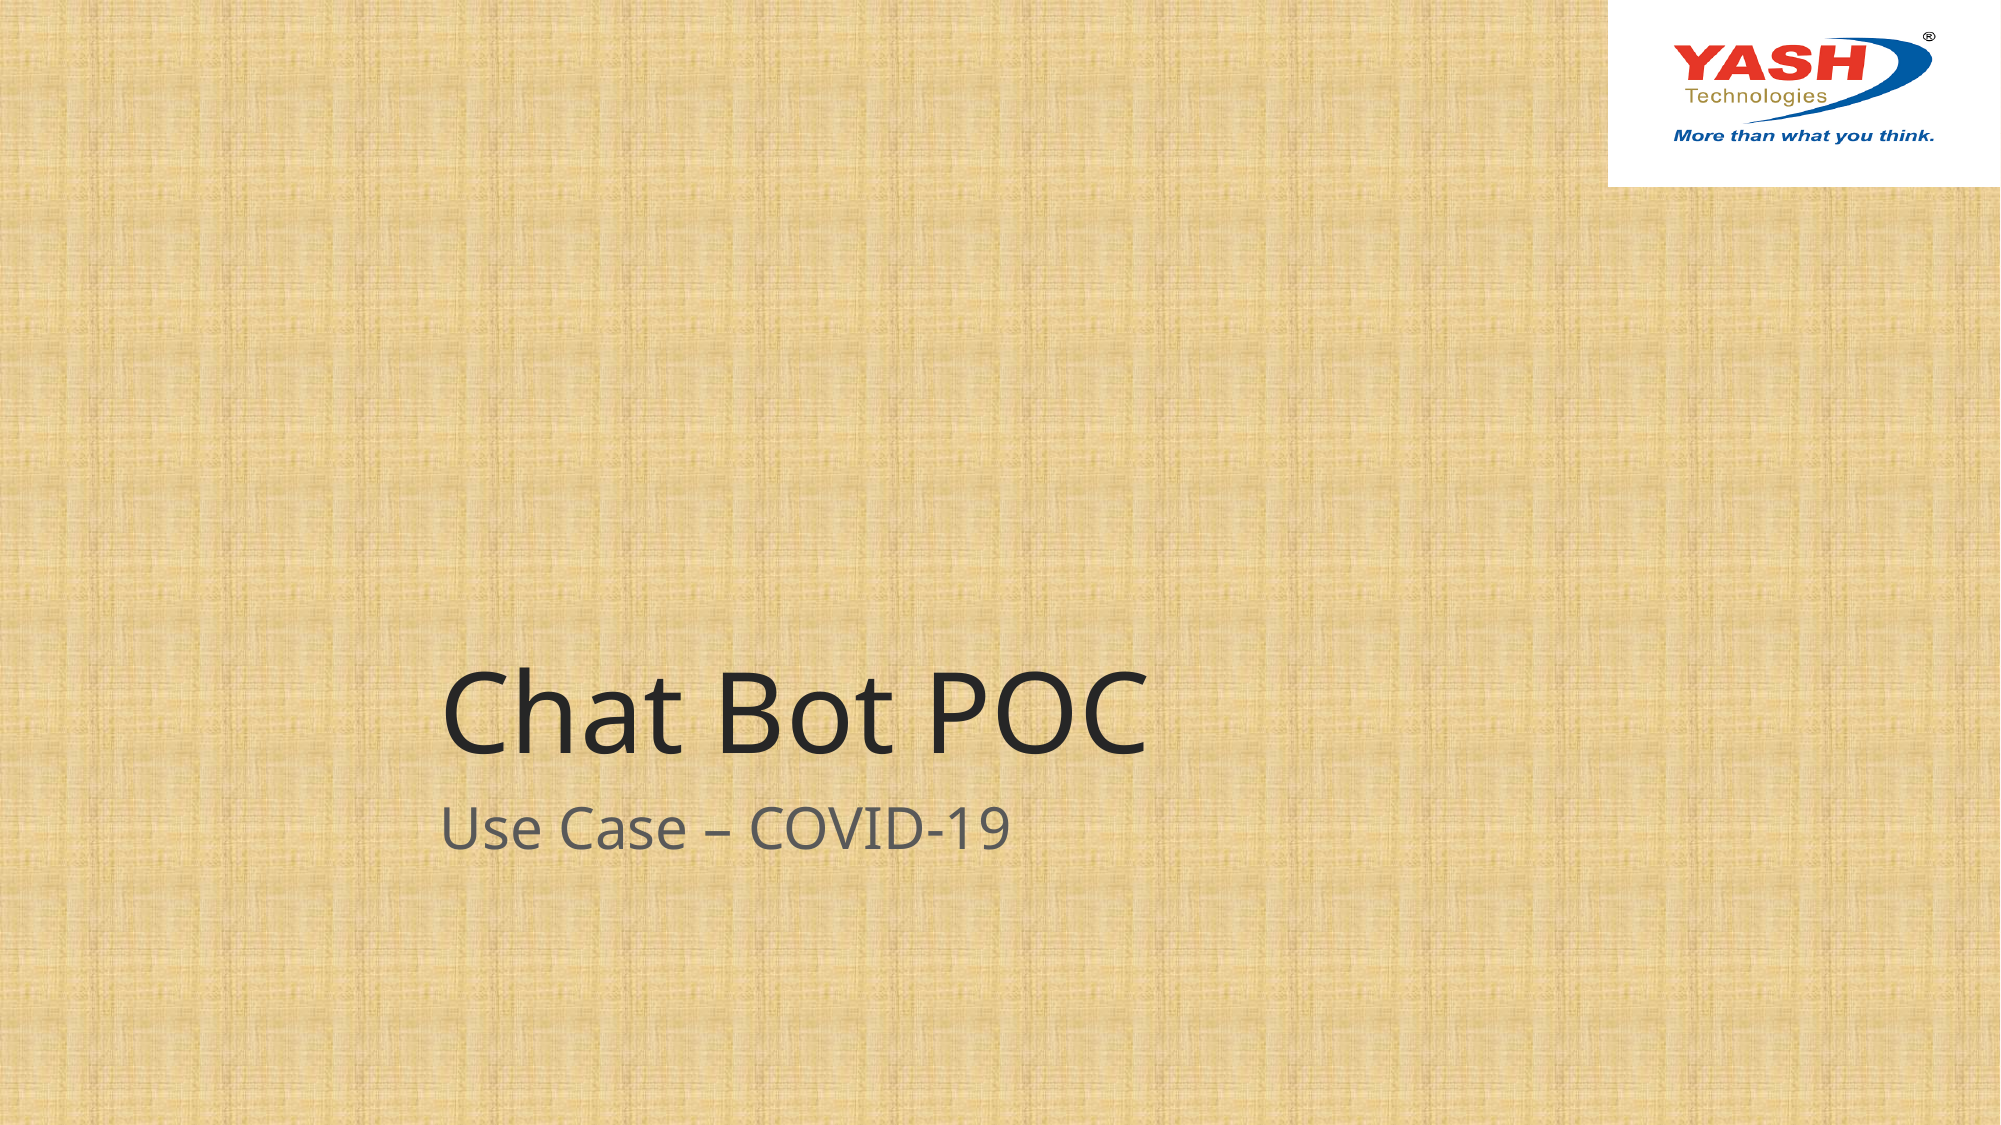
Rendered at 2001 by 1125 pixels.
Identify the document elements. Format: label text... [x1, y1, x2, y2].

subtitle Use Case – COVID-19 [424, 783, 1888, 969]
title Chat Bot POC [424, 412, 1888, 783]
picture [0, 0, 2001, 1125]
